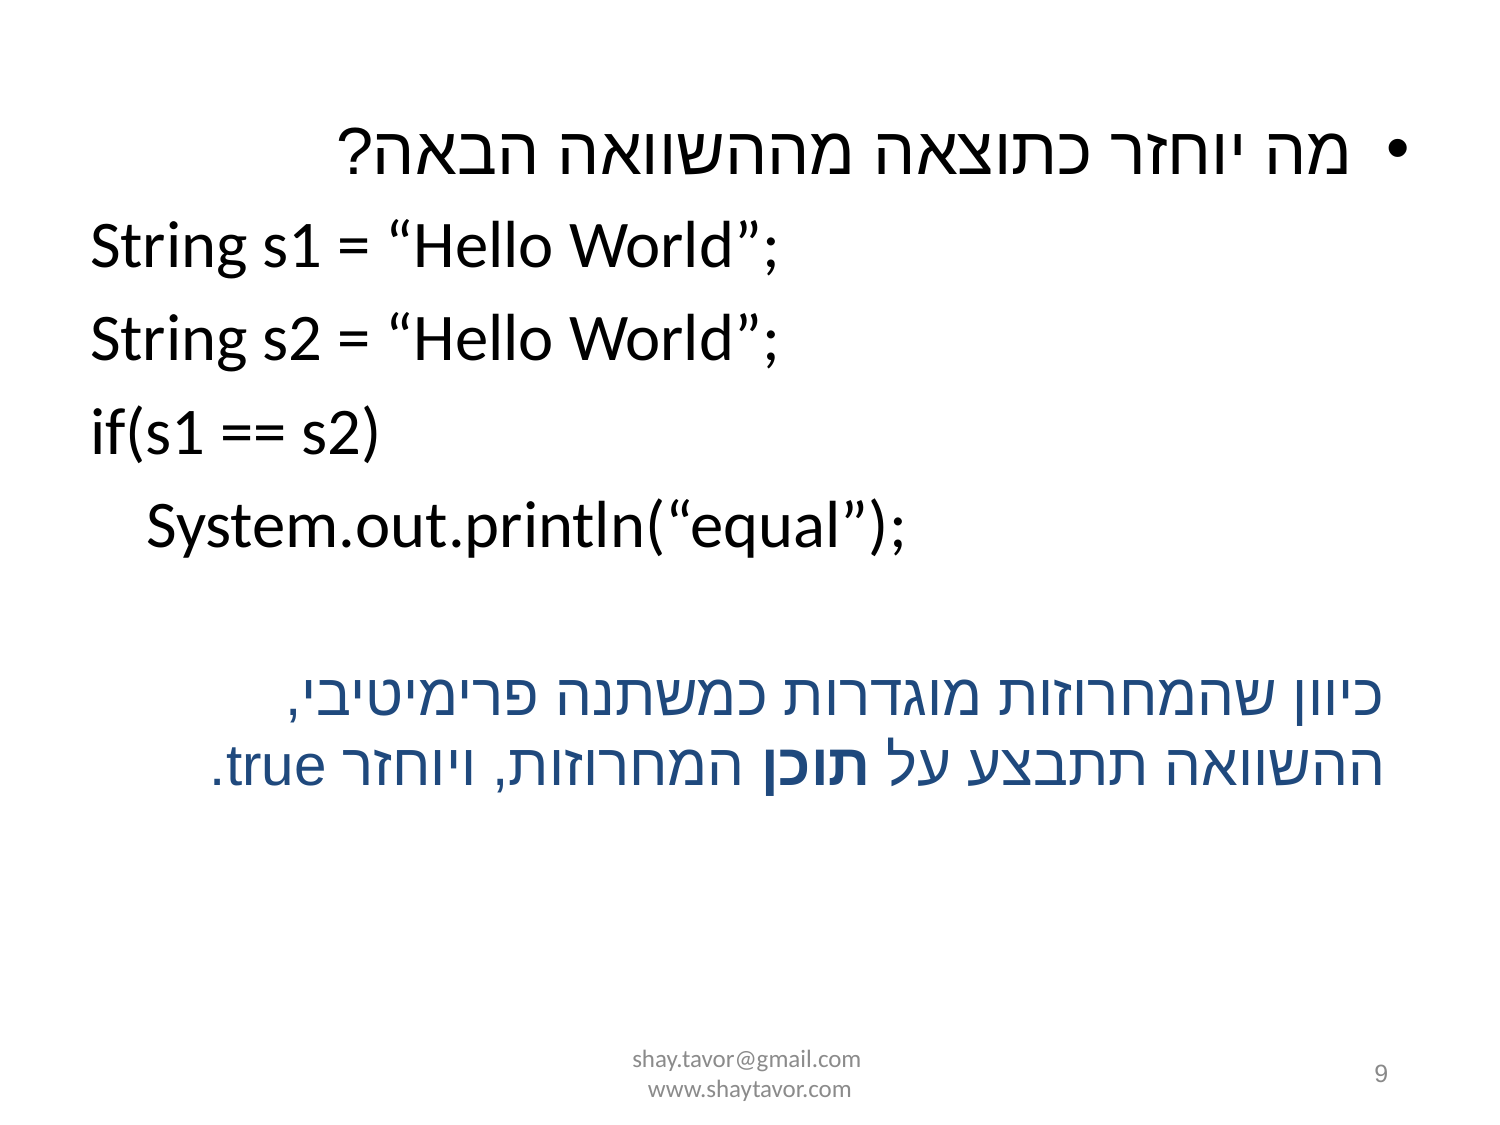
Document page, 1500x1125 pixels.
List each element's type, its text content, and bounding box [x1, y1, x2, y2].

text_box כיוון שהמחרוזות מוגדרות כמשתנה פרימיטיבי, ההשוואה תתבצע על תוכן המחרוזות, ויוחזר true. [150, 649, 1400, 805]
slide_number 9 [1359, 1042, 1425, 1103]
list מה יוחזר כתוצאה מההשוואה הבאה? String s1 = “Hello World”; String s2 = “Hello World”; if(s1 == s2) System.out.println(“equal”); [75, 99, 1425, 1005]
footer shay.tavor@gmail.com www.shaytavor.com [512, 1042, 988, 1103]
